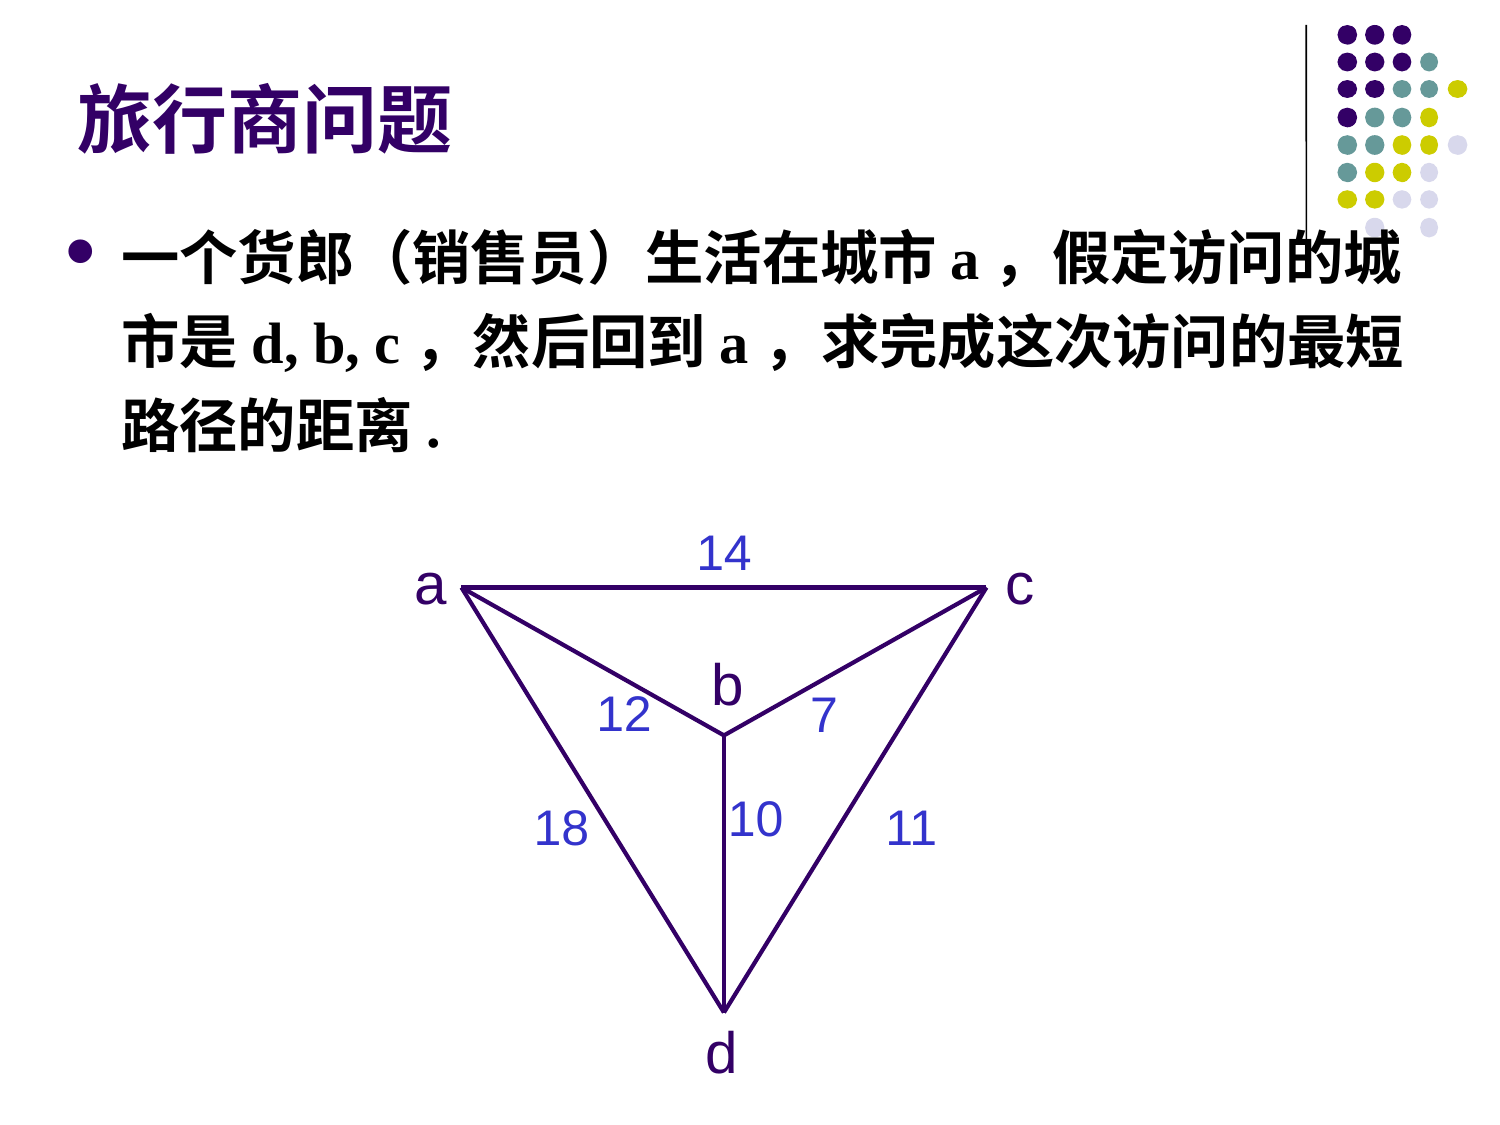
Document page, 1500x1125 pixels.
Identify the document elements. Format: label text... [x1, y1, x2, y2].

list 一个货郎（销售员）生活在城市a，假定访问的城市是d, b, c，然后回到a，求完成这次访问的最短路径的距离. [50, 200, 1475, 500]
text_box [387, 512, 1065, 1088]
title 旅行商问题 [62, 75, 1413, 171]
